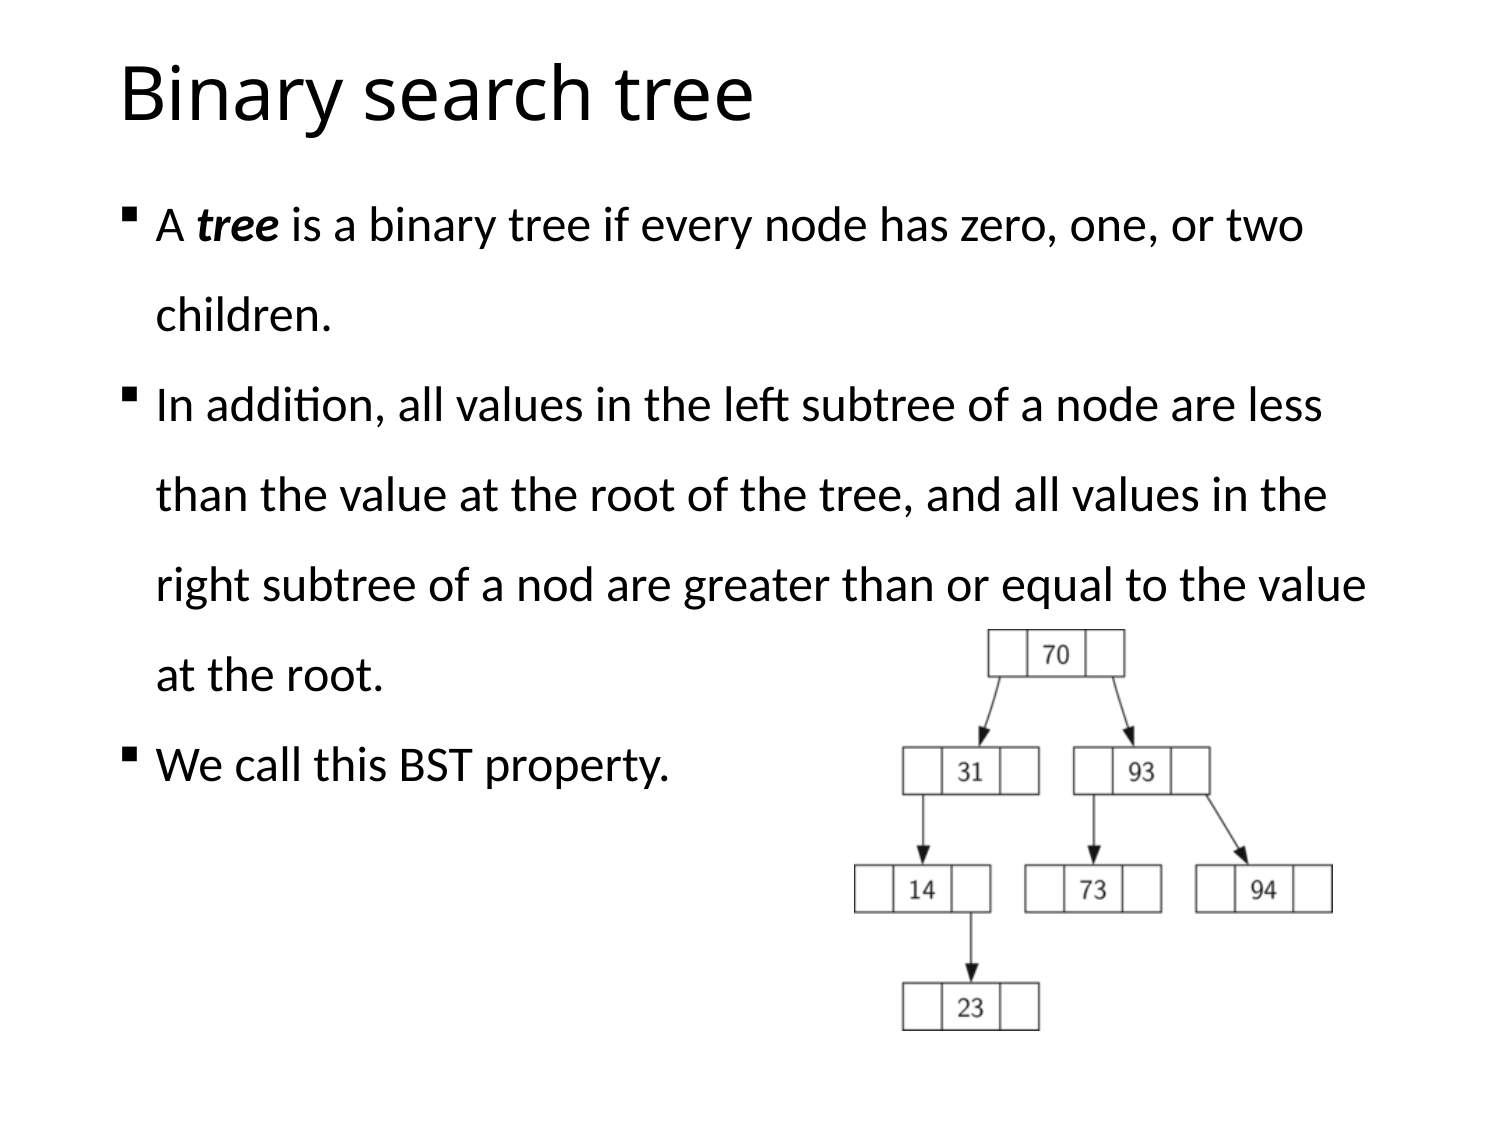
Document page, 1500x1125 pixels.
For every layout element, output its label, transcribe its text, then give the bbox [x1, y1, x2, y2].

title Binary search tree [103, 4, 1397, 153]
list A tree is a binary tree if every node has zero, one, or two children. In addition, all values in the left subtree of a node are less than the value at the root of the tree, and all values in the right subtree of a nod are greater than or equal to the value at the root. We call this BST property. [103, 153, 1397, 248]
picture [854, 629, 1333, 1031]
